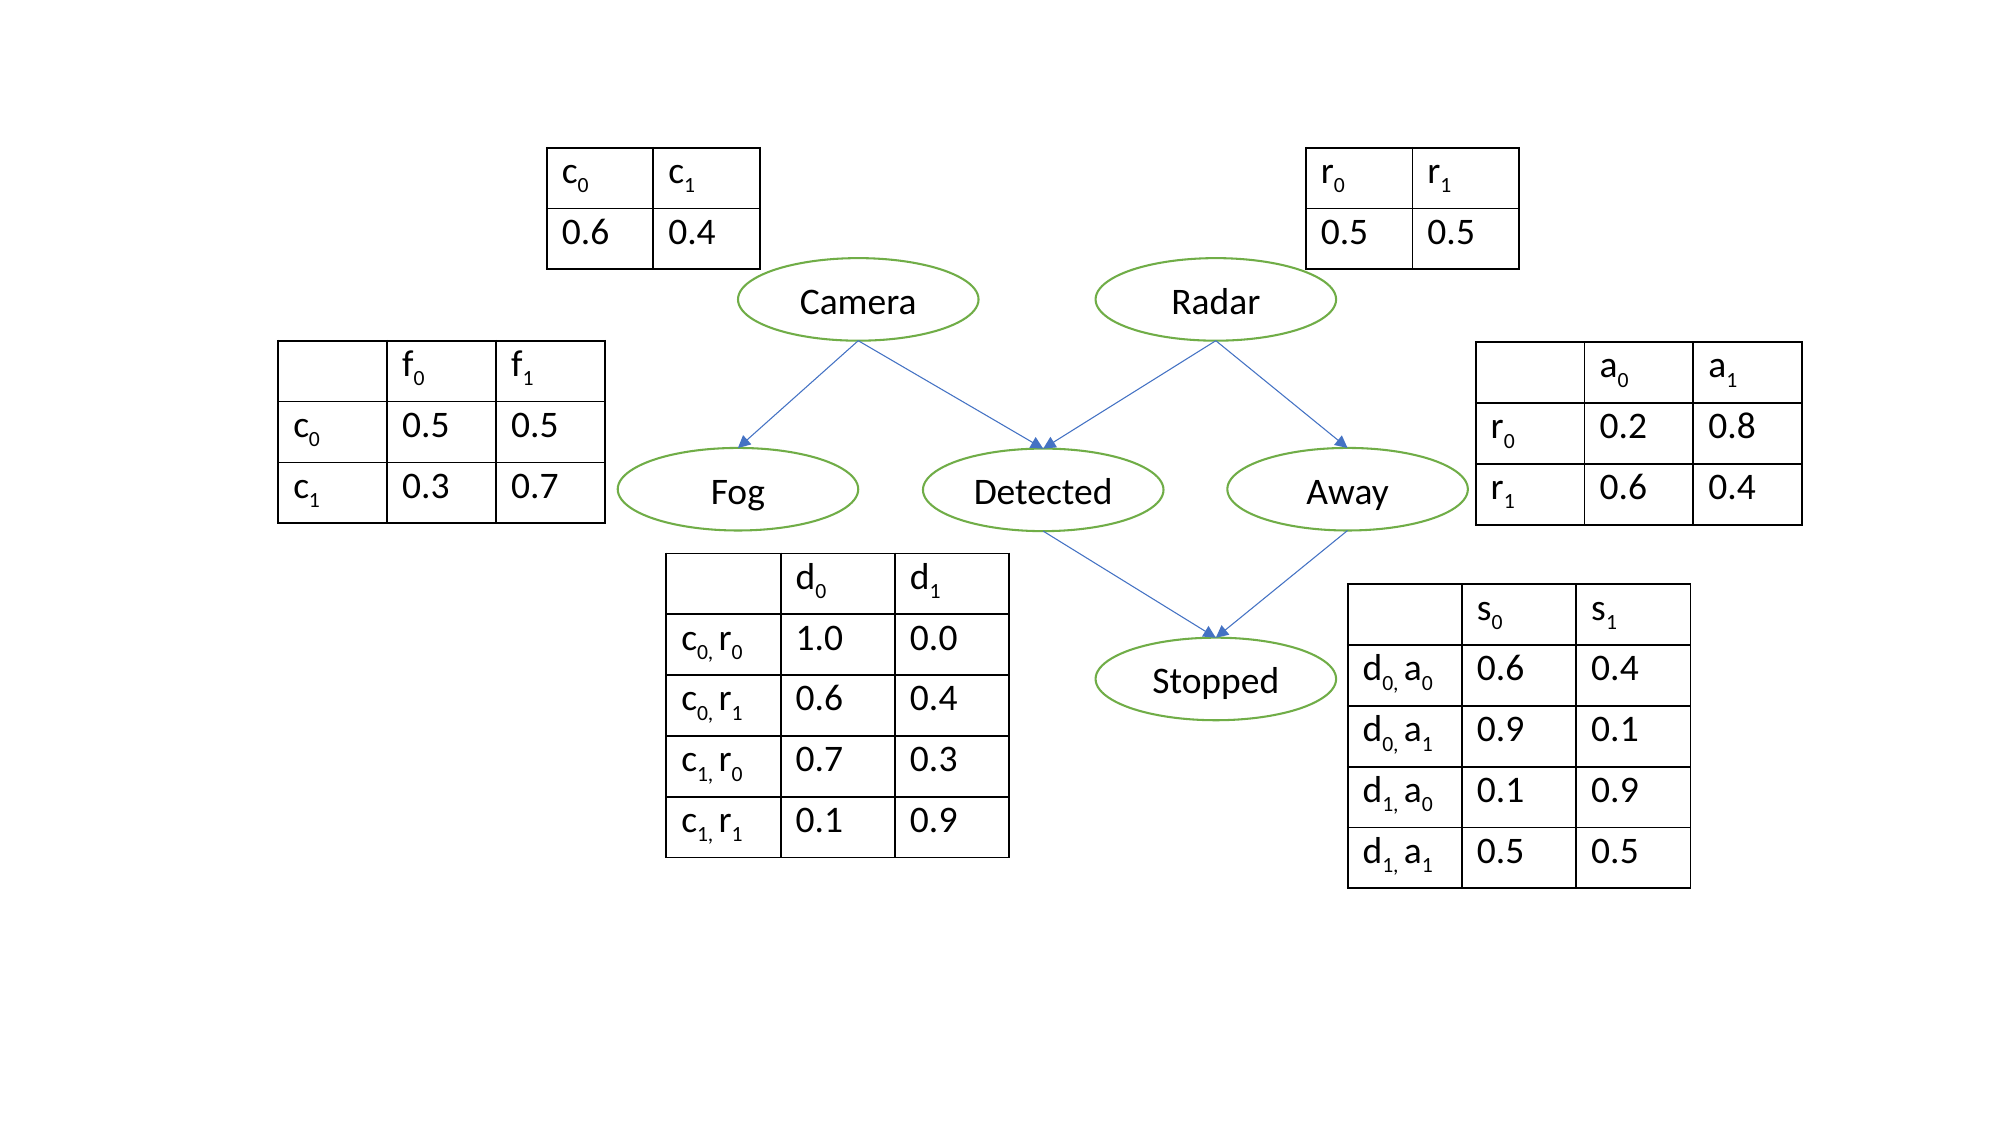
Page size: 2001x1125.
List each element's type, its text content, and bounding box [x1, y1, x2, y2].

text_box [858, 340, 1043, 449]
text_box Radar [1094, 257, 1338, 340]
table_cell 0.5 [1577, 828, 1690, 887]
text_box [1215, 340, 1348, 448]
table_cell d1, a0 [1349, 768, 1461, 827]
table_header d1 [896, 554, 1008, 613]
table_cell d1, a1 [1349, 828, 1461, 887]
table_cell 0.1 [782, 798, 894, 857]
table_header s0 [1463, 585, 1575, 644]
table_cell d0, a0 [1349, 646, 1461, 705]
table_cell c0 [279, 402, 386, 462]
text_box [1215, 530, 1348, 638]
text_box Camera [736, 257, 980, 340]
table_cell 0.6 [548, 209, 652, 268]
table_cell 0.5 [1307, 209, 1412, 268]
table_cell 0.4 [1694, 465, 1801, 524]
table_cell c1 [279, 463, 386, 522]
table_cell 0.5 [1463, 828, 1575, 887]
table_cell 0.4 [896, 676, 1008, 735]
text_box Stopped [1094, 638, 1338, 722]
text_box Fog [616, 446, 860, 532]
table_cell 0.2 [1585, 404, 1692, 463]
table_cell 0.4 [1577, 646, 1690, 705]
table_cell 0.5 [1413, 209, 1518, 268]
table_cell 0.7 [782, 737, 894, 796]
table_header c0 [548, 149, 652, 208]
table_header f0 [388, 342, 495, 401]
table_header r0 [1307, 149, 1412, 208]
table_header [1349, 585, 1461, 644]
text_box Away [1226, 446, 1469, 532]
table_cell 0.6 [1585, 465, 1692, 524]
table_cell c0, r1 [667, 676, 780, 735]
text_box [737, 340, 859, 448]
table_cell 0.7 [497, 463, 604, 522]
table_header [667, 554, 780, 613]
table_cell 0.9 [1577, 768, 1690, 827]
table_cell 0.6 [782, 676, 894, 735]
table_header a1 [1694, 343, 1801, 402]
table_cell c1, r1 [667, 798, 780, 857]
text_box Detected [921, 449, 1165, 533]
table_cell 1.0 [782, 615, 894, 674]
table_cell 0.9 [896, 798, 1008, 857]
table_header s1 [1577, 585, 1690, 644]
table_header r1 [1413, 149, 1518, 208]
table_cell r0 [1477, 404, 1584, 463]
table_cell c0, r0 [667, 615, 780, 674]
table_cell r1 [1477, 465, 1584, 524]
table_cell 0.6 [1463, 646, 1575, 705]
table_header [279, 342, 386, 401]
table_cell 0.5 [388, 402, 495, 462]
table_header [1477, 343, 1584, 402]
table_cell 0.9 [1463, 707, 1575, 766]
table_cell 0.0 [896, 615, 1008, 674]
table_cell 0.3 [388, 463, 495, 522]
table_header d0 [782, 554, 894, 613]
table_header f1 [497, 342, 604, 401]
table_cell 0.1 [1577, 707, 1690, 766]
table_cell c1, r0 [667, 737, 780, 796]
table_cell 0.5 [497, 402, 604, 462]
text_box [1043, 340, 1216, 449]
table_cell 0.3 [896, 737, 1008, 796]
table_cell 0.8 [1694, 404, 1801, 463]
table_header c1 [654, 149, 759, 208]
table_header a0 [1585, 343, 1692, 402]
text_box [1043, 531, 1215, 638]
table_cell 0.1 [1463, 768, 1575, 827]
table_cell 0.4 [654, 209, 759, 268]
table_cell d0, a1 [1349, 707, 1461, 766]
